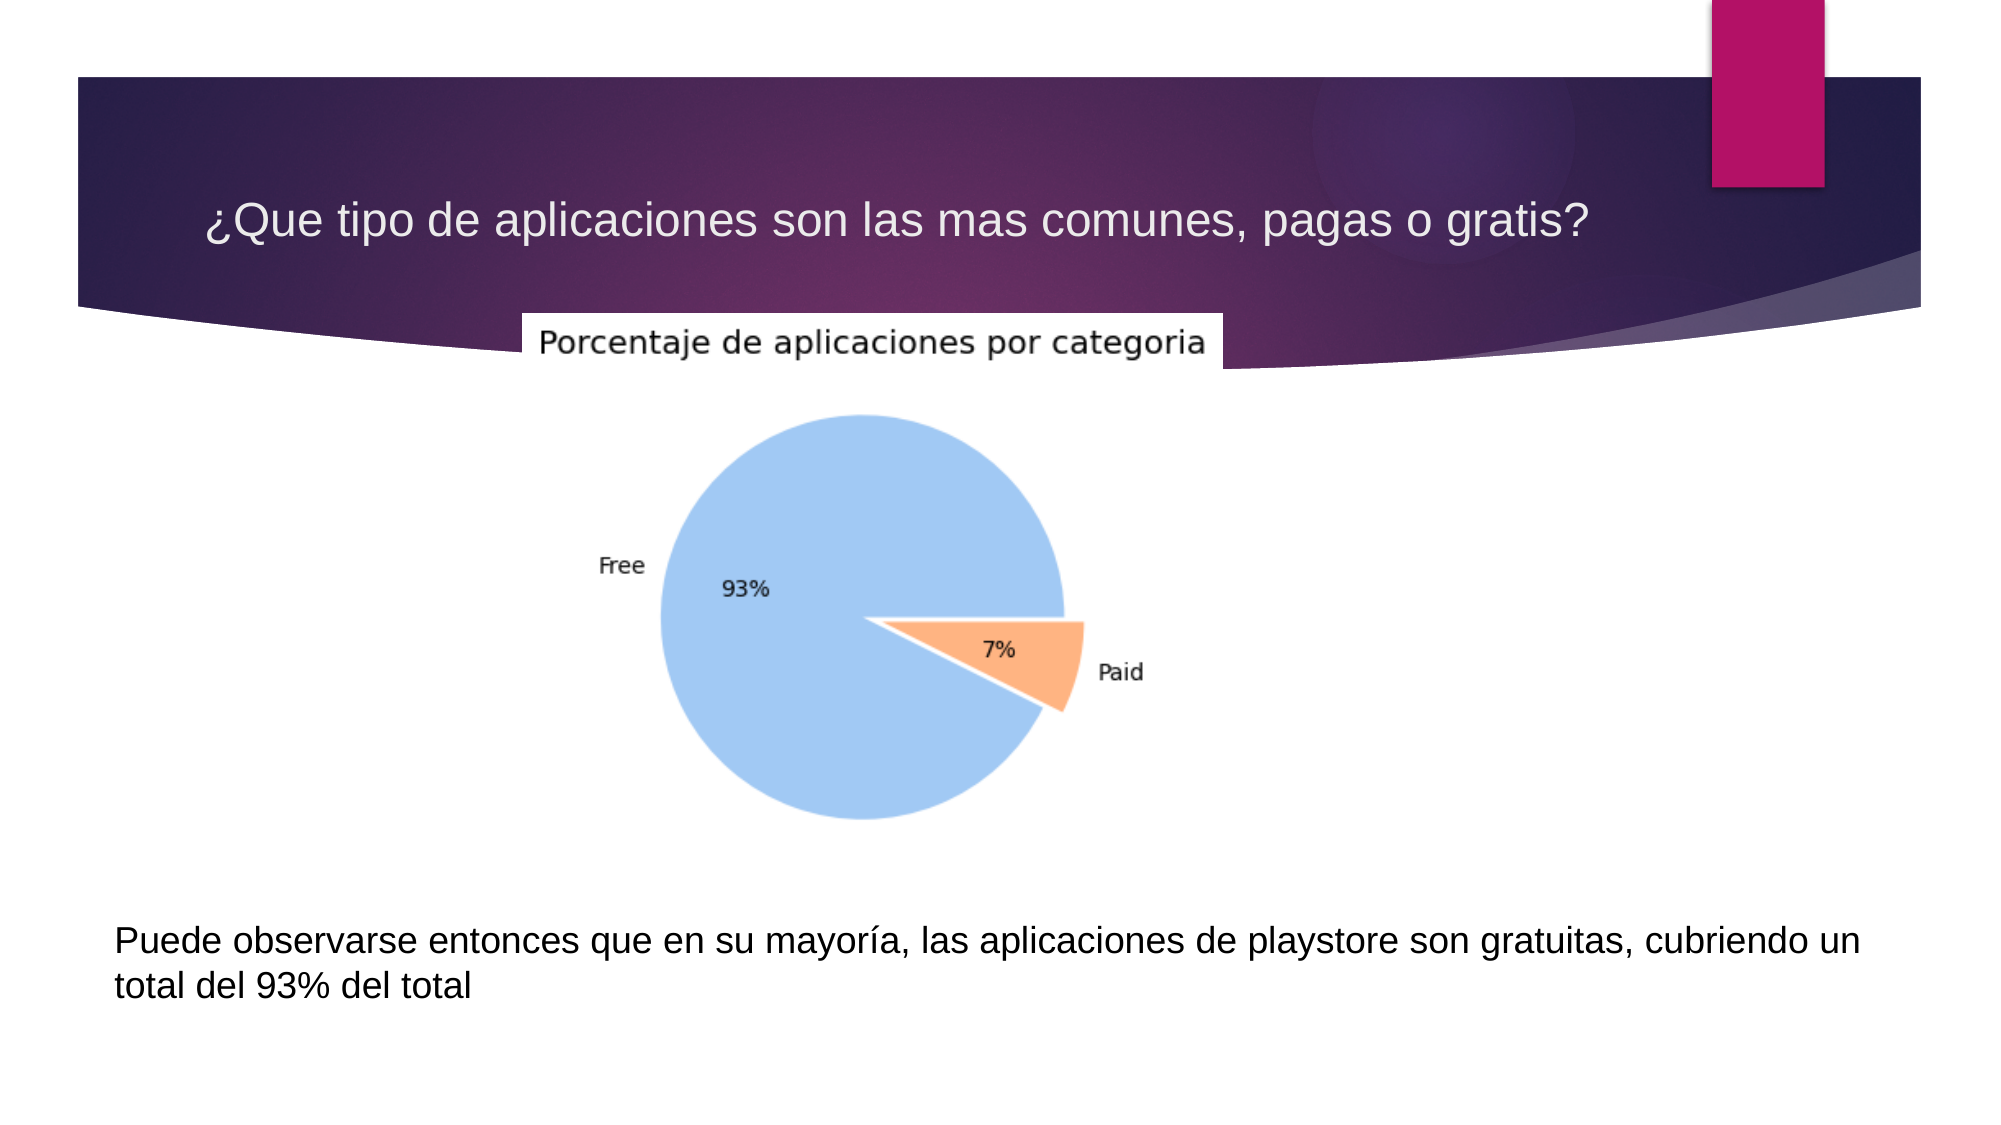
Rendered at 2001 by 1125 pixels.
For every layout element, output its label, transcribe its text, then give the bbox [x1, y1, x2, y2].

text_box Puede observarse entonces que en su mayoría, las aplicaciones de playstore son gratuitas, cubriendo un total del 93% del total [99, 908, 1883, 1014]
title ¿Que tipo de aplicaciones son las mas comunes, pagas o gratis? [189, 159, 1627, 276]
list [521, 313, 1224, 889]
